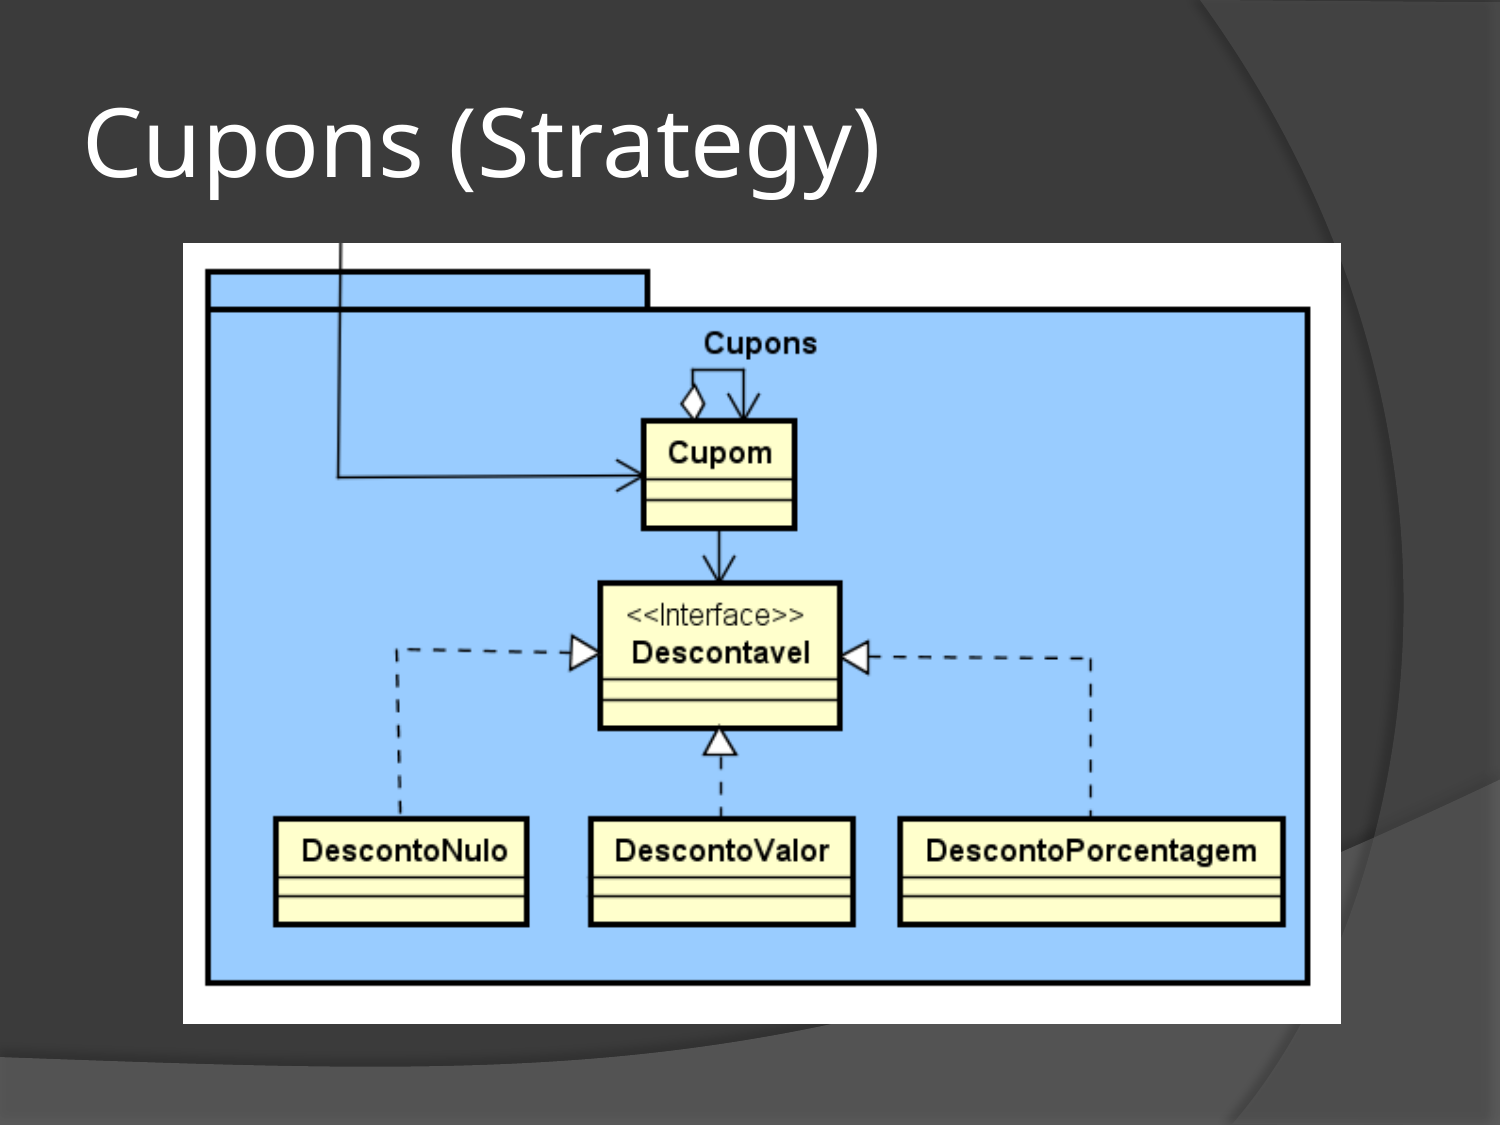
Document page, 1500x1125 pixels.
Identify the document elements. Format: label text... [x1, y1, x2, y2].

picture [182, 243, 1341, 1025]
title Cupons (Strategy) [75, 45, 1300, 233]
